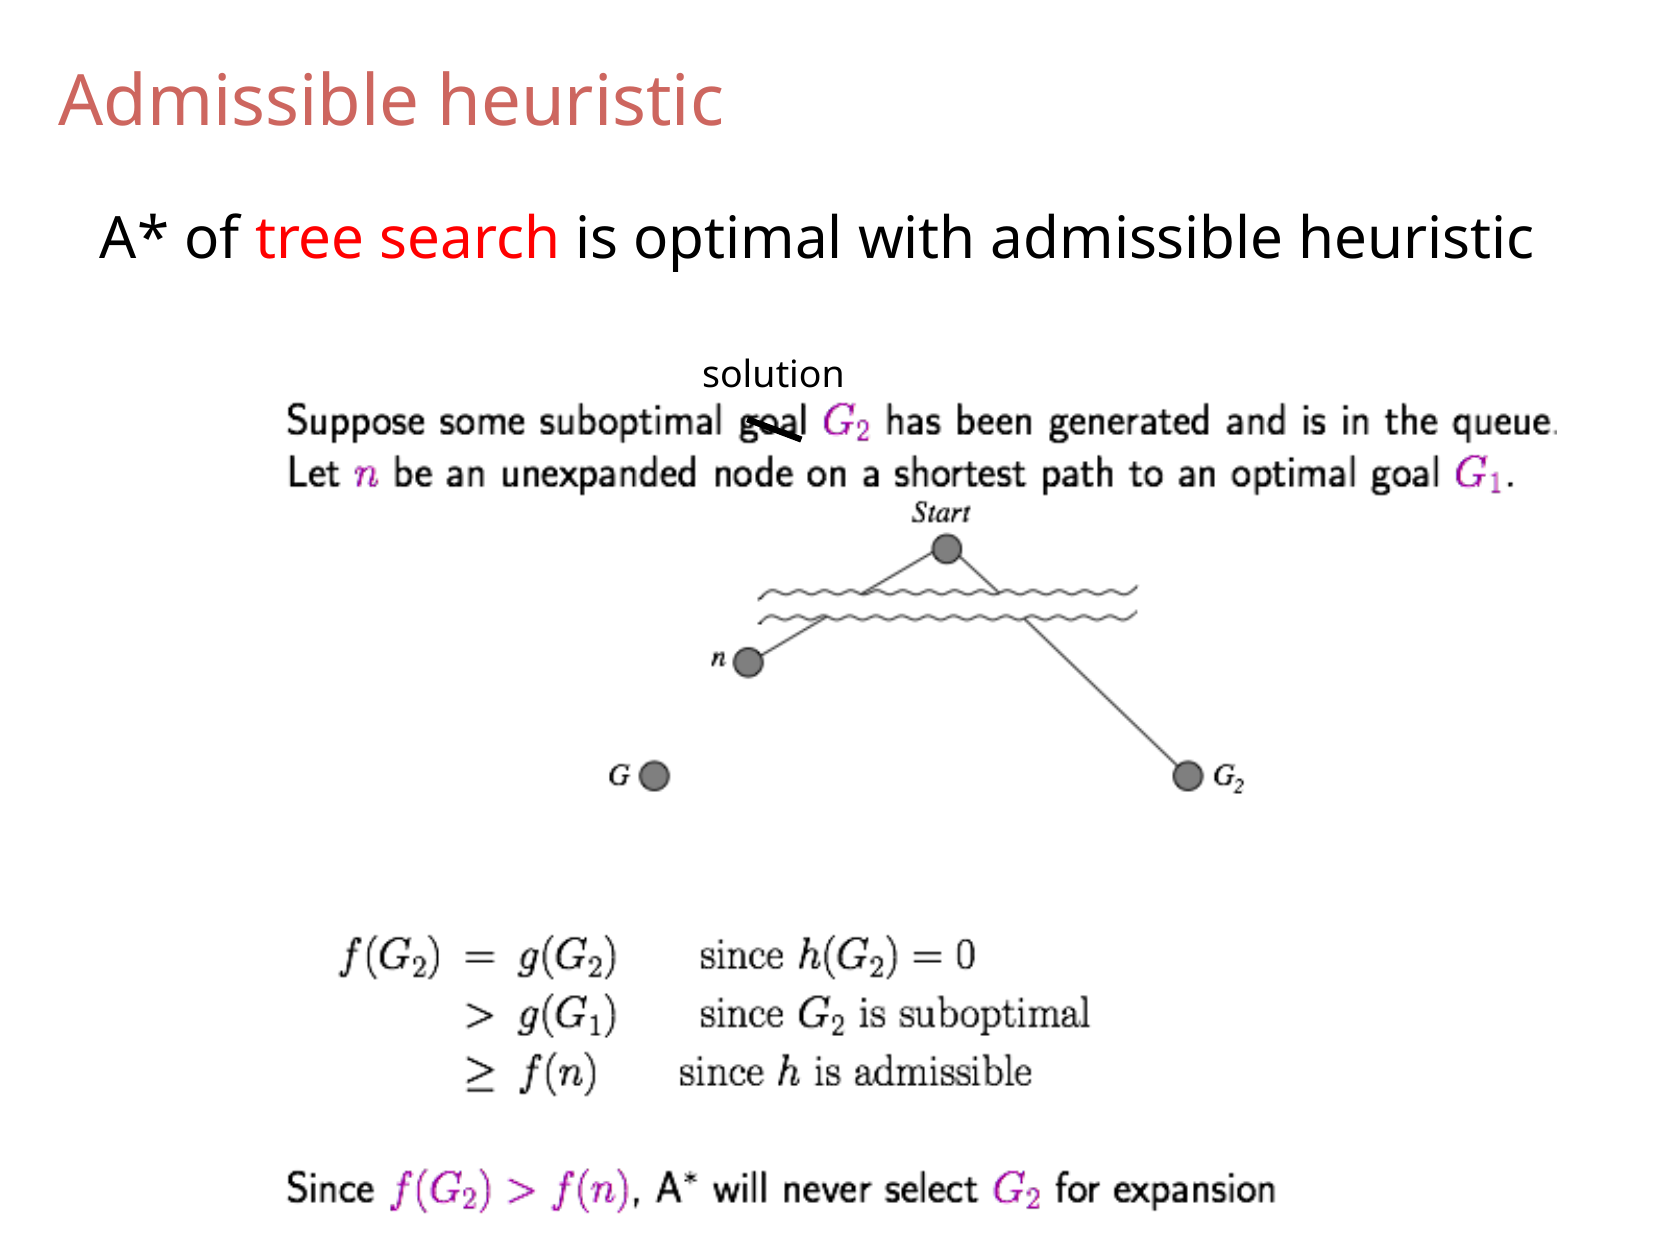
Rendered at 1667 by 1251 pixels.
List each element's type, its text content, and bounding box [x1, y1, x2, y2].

picture [268, 387, 1557, 1230]
list Admissible heuristic [51, 47, 1613, 147]
text_box solution [695, 343, 852, 380]
text_box A* of tree search is optimal with admissible heuristic [93, 193, 1607, 277]
